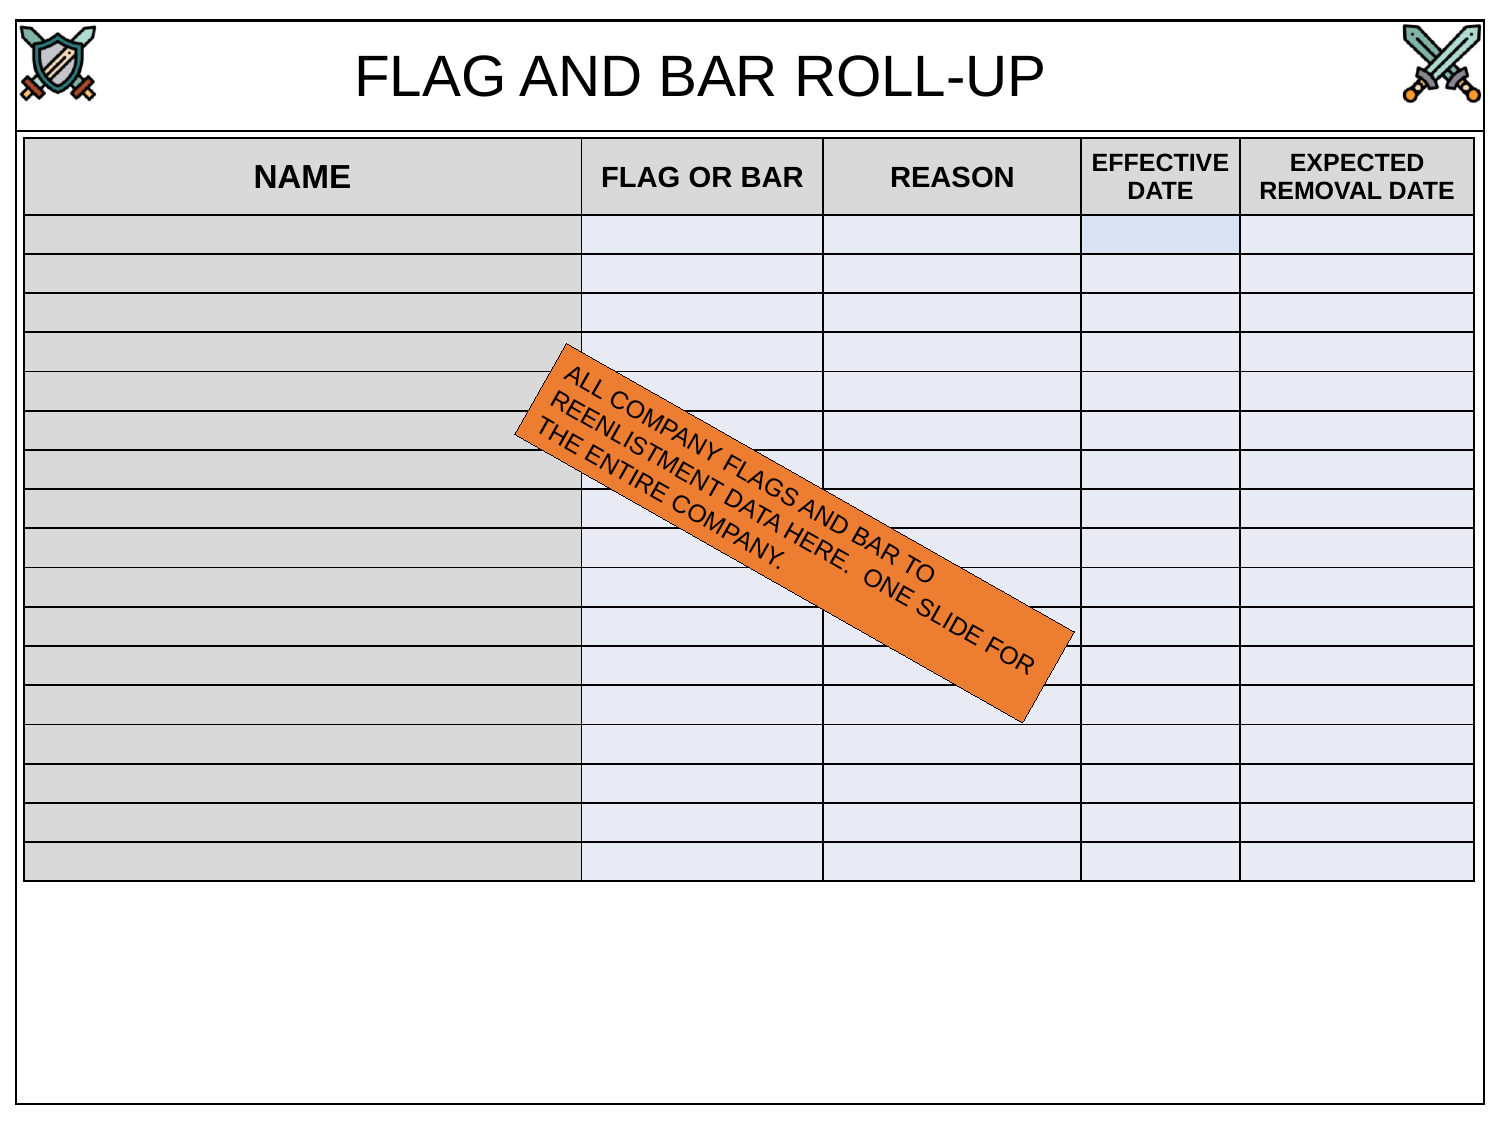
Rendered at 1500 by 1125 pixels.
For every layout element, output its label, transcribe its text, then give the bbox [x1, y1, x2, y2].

table_cell [824, 255, 1080, 292]
table_header REASON [824, 139, 1080, 214]
table_cell [25, 647, 581, 684]
text_box ALL COMPANY FLAGS AND BAR TO REENLISTMENT DATA HERE. ONE SLIDE FOR THE ENTIRE COMPANY. [514, 343, 1075, 723]
table_cell [1241, 333, 1473, 371]
table_cell [582, 333, 822, 371]
table_cell [1082, 608, 1239, 645]
table_cell [1082, 412, 1239, 449]
table_cell [1082, 372, 1239, 410]
table_cell [582, 647, 822, 684]
table_header FLAG OR BAR [582, 139, 822, 214]
table_header NAME [25, 139, 581, 214]
table_cell [25, 725, 581, 763]
table_cell [1241, 647, 1473, 684]
table_cell [25, 529, 581, 567]
table_cell [1082, 765, 1239, 802]
table_cell [582, 474, 607, 488]
table_cell [1241, 765, 1473, 802]
table_cell [25, 686, 581, 724]
table_cell [619, 372, 822, 410]
table_cell [25, 333, 581, 371]
table_cell [1082, 255, 1239, 292]
table_cell [582, 216, 822, 253]
table_cell [1082, 647, 1239, 684]
table_cell [824, 294, 1080, 331]
table_cell [25, 255, 581, 292]
table_cell [1082, 294, 1239, 331]
table_cell [1241, 372, 1473, 410]
table_cell [1241, 804, 1473, 841]
table_cell [1082, 490, 1239, 527]
table_cell [824, 611, 883, 645]
table_header EFFECTIVE DATE [1082, 139, 1239, 214]
table_cell [582, 608, 822, 645]
table_cell [25, 804, 581, 841]
table_cell [1241, 725, 1473, 763]
table_cell [824, 451, 1080, 488]
table_cell [1082, 568, 1239, 606]
table_cell [824, 216, 1080, 253]
table_cell [1082, 333, 1239, 371]
table_cell [1082, 804, 1239, 841]
table_cell [582, 529, 746, 567]
table_cell [1082, 529, 1239, 567]
table_cell [824, 765, 1080, 802]
table_cell [25, 294, 581, 331]
text_box FLAG AND BAR ROLL-UP [339, 31, 1062, 116]
table_cell [824, 843, 1080, 880]
table_cell [1082, 725, 1239, 763]
table_cell [582, 686, 822, 724]
table_cell [1241, 412, 1473, 449]
table_cell [824, 804, 1080, 841]
table_cell [1046, 647, 1080, 684]
table_cell [1241, 294, 1473, 331]
table_cell [1241, 568, 1473, 606]
table_cell [1241, 451, 1473, 488]
table_cell [827, 490, 1080, 527]
table_cell [582, 765, 822, 802]
table_cell [1241, 490, 1473, 527]
table_cell [895, 529, 1080, 567]
table_cell [25, 843, 581, 880]
picture [1399, 20, 1484, 107]
table_cell [1082, 843, 1239, 880]
table_cell [1241, 686, 1473, 724]
table_cell [25, 608, 581, 645]
table_cell [25, 372, 549, 410]
table_cell [582, 294, 822, 331]
table_cell [824, 725, 1080, 763]
picture [15, 20, 100, 105]
table_cell [824, 686, 1080, 724]
table_cell [824, 333, 1080, 371]
table_cell [582, 568, 815, 606]
table_cell [582, 804, 822, 841]
table_cell [824, 647, 952, 684]
table_cell [1241, 216, 1473, 253]
table_cell [689, 412, 822, 449]
table_cell [25, 490, 581, 527]
table_cell [758, 451, 822, 488]
table_cell [1241, 255, 1473, 292]
table_cell [25, 451, 581, 488]
table_cell [25, 216, 581, 253]
table_cell [25, 412, 538, 449]
table_cell [964, 568, 1080, 606]
table_cell [582, 843, 822, 880]
table_cell [25, 765, 581, 802]
table_cell [1082, 686, 1239, 724]
table_cell [582, 255, 822, 292]
table_cell [824, 412, 1080, 449]
table_cell [582, 490, 676, 527]
table_cell [1241, 608, 1473, 645]
table_header EXPECTED REMOVAL DATE [1241, 139, 1473, 214]
table_cell [1241, 843, 1473, 880]
table_cell [1034, 608, 1080, 645]
table_cell [25, 568, 581, 606]
table_cell [1082, 216, 1239, 253]
table_cell [1082, 451, 1239, 488]
table_cell [582, 725, 822, 763]
table_cell [824, 372, 1080, 410]
table_cell [1241, 529, 1473, 567]
